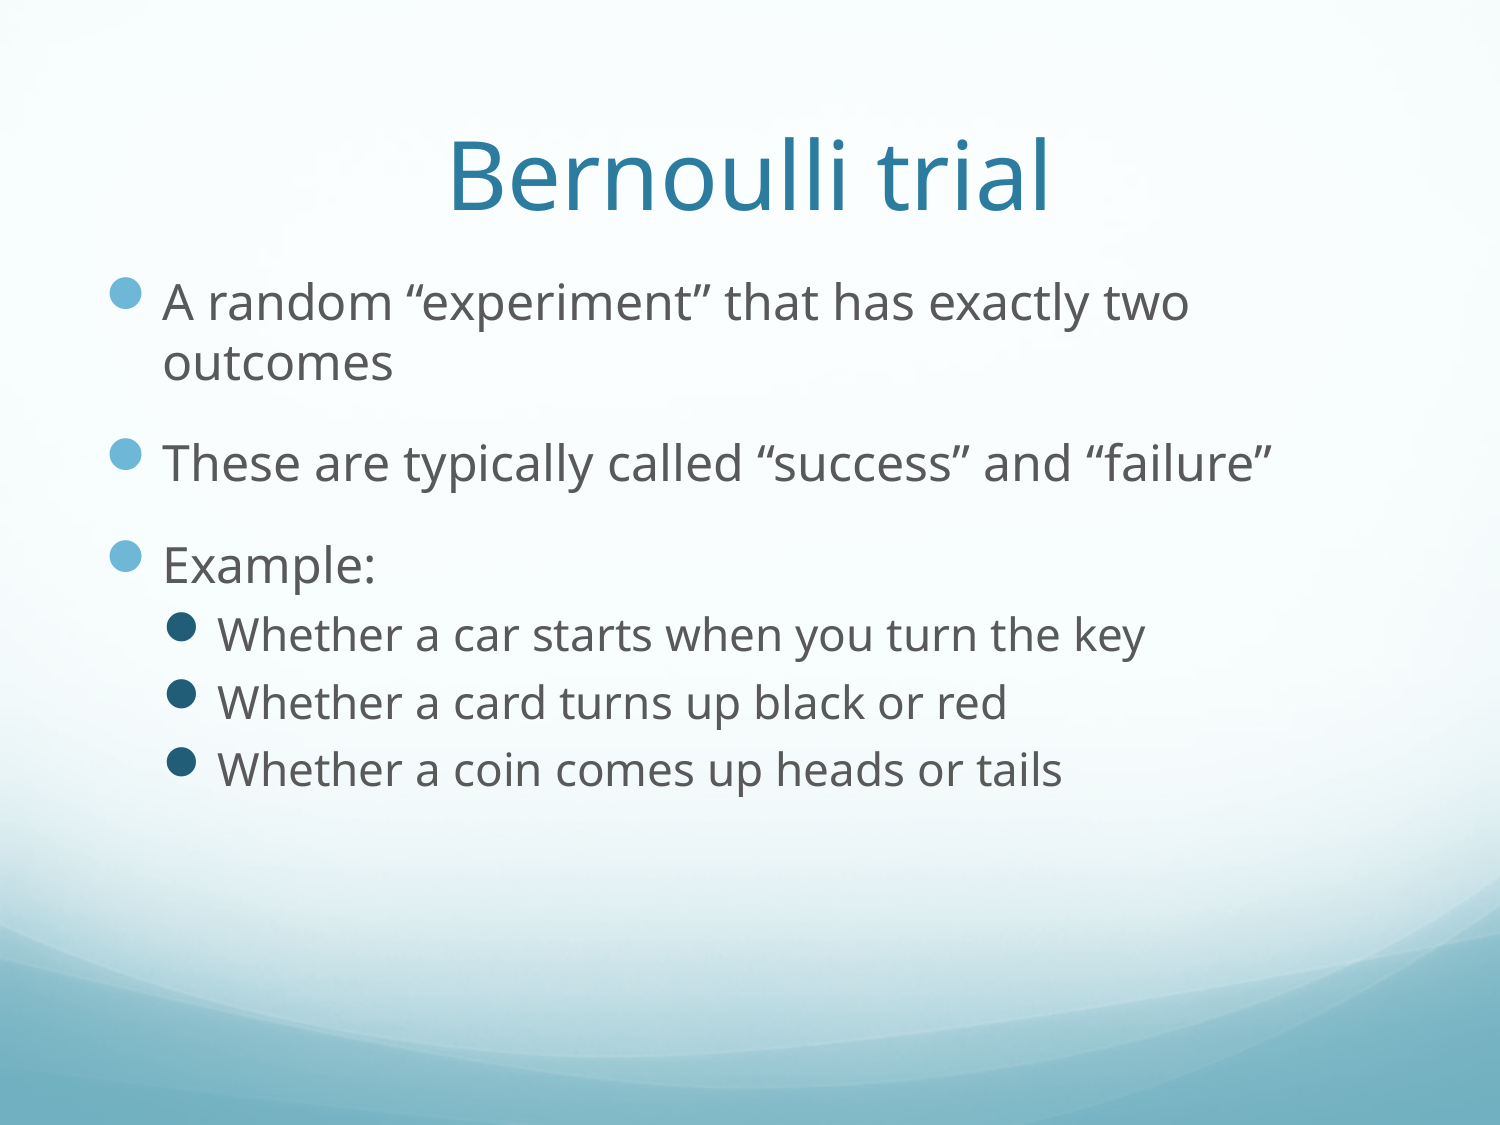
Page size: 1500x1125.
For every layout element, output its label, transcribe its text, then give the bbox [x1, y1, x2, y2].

title Bernoulli trial [90, 17, 1410, 237]
list A random “experiment” that has exactly two outcomes These are typically called “success” and “failure” Example: Whether a car starts when you turn the key Whether a card turns up black or red Whether a coin comes up heads or tails [90, 262, 1410, 975]
